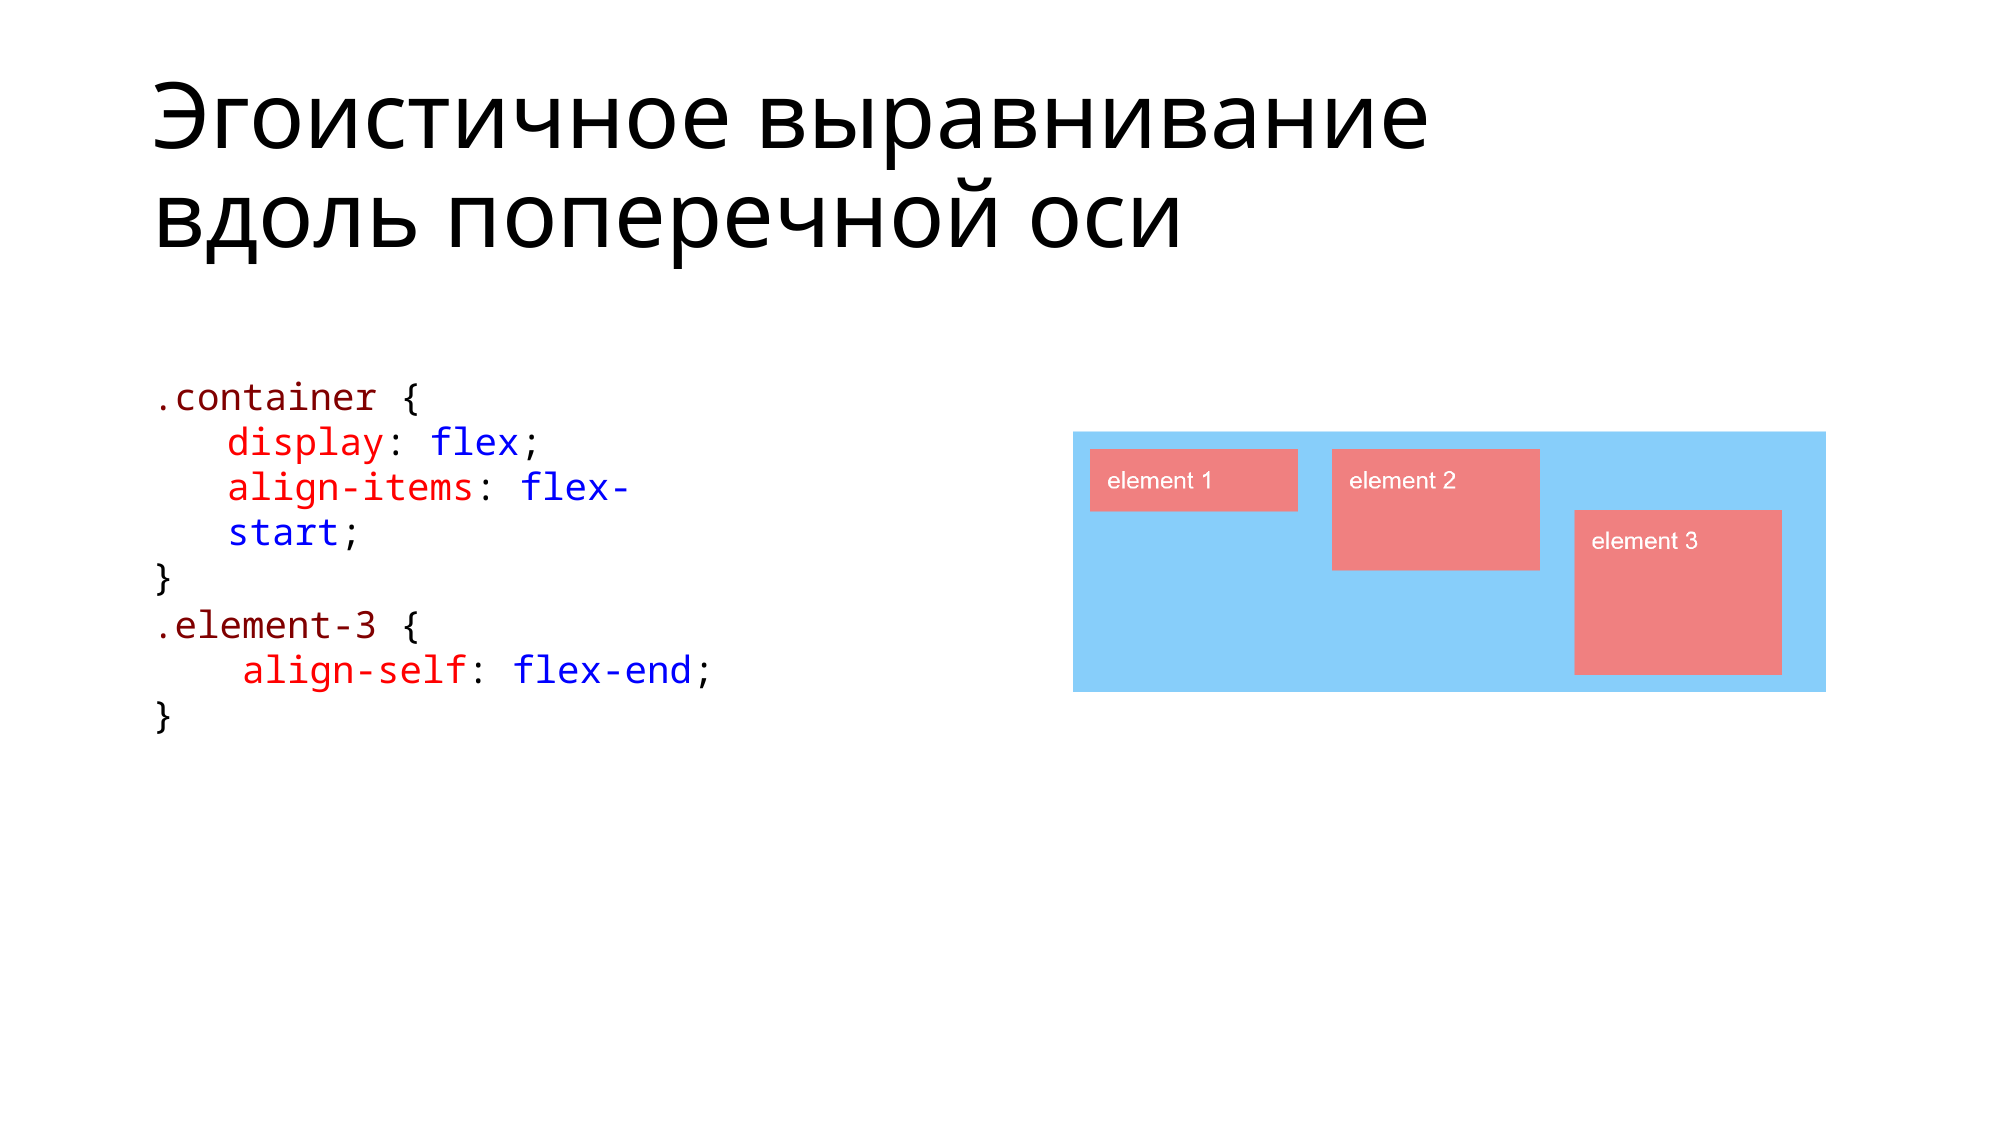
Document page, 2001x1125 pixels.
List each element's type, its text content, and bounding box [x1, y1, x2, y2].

title Эгоистичное выравнивание вдоль поперечной оси [137, 59, 1863, 278]
text_box .container { display: flex; align-items: flex-start; } [137, 365, 758, 593]
picture [1067, 427, 1830, 698]
text_box .element-3 { align-self: flex-end; } [137, 593, 832, 744]
